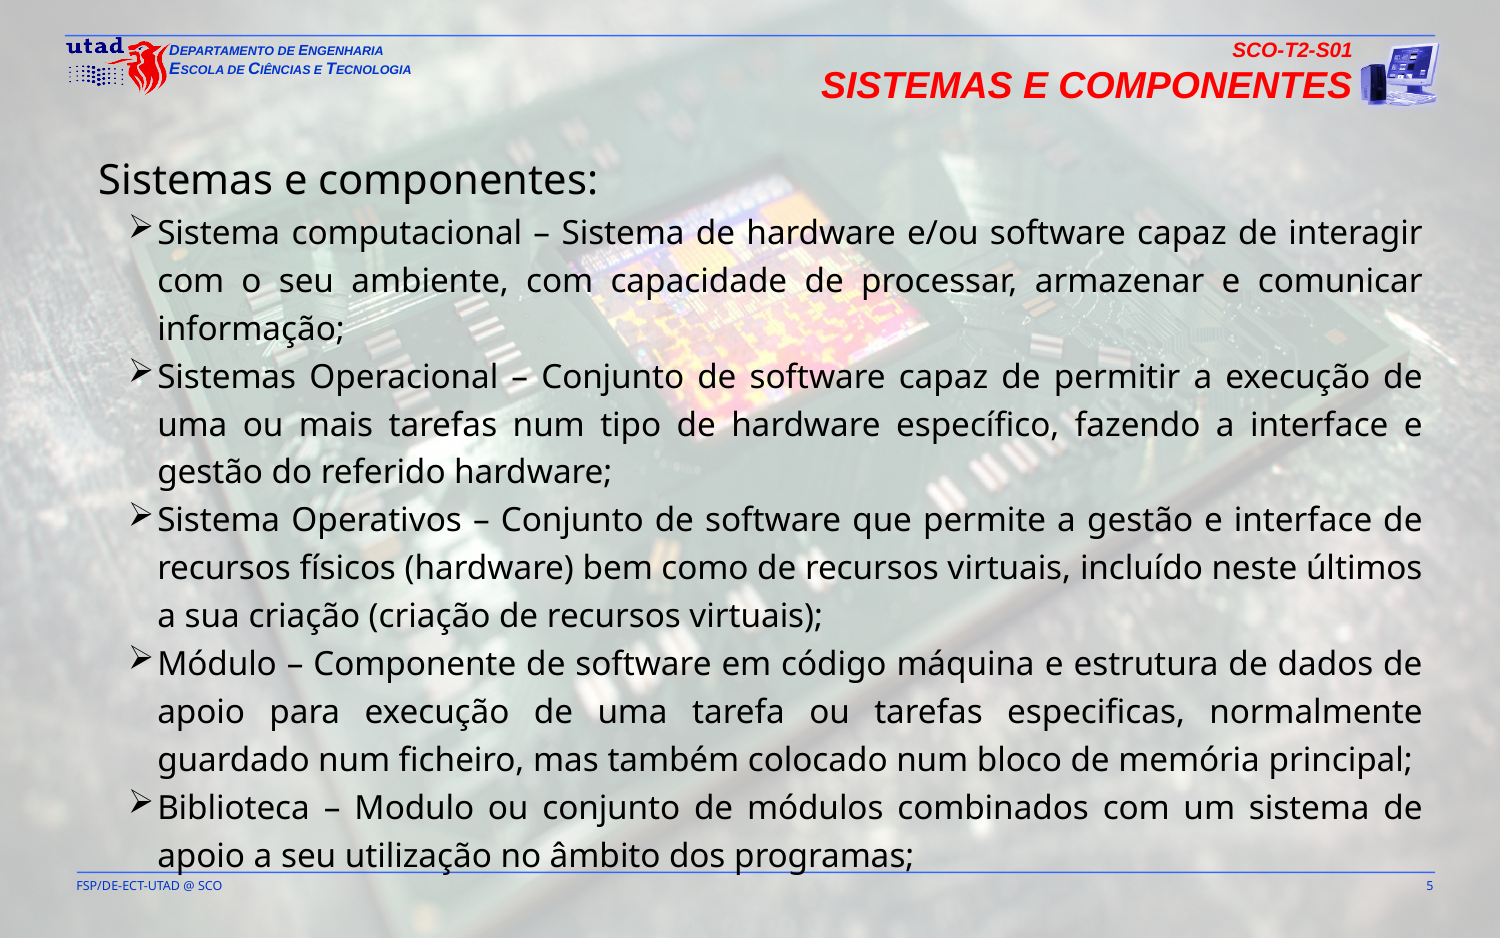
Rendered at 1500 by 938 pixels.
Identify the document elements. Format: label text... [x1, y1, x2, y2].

picture [1352, 33, 1447, 115]
picture [64, 35, 172, 97]
text_box Sistemas e componentes: Sistema computacional – Sistema de hardware e/ou software capaz de interagir com o seu ambiente, com capacidade de processar, armazenar e comunicar informação; Sistemas Operacional – Conjunto de software capaz de permitir a execução de uma ou mais tarefas num tipo de hardware específico, fazendo a interface e gestão do referido hardware; Sistema Operativos – Conjunto de software que permite a gestão e interface de recursos físicos (hardware) bem como de recursos virtuais, incluído neste últimos a sua criação (criação de recursos virtuais); Módulo – Componente de software em código máquina e estrutura de dados de apoio para execução de uma tarefa ou tarefas especificas, normalmente guardado num ficheiro, mas também colocado num bloco de memória principal; Biblioteca – Modulo ou conjunto de módulos combinados com um sistema de apoio a seu utilização no âmbito dos programas; [88, 137, 1436, 879]
title SCO-T2-S01 Sistemas e Componentes [493, 30, 1365, 100]
